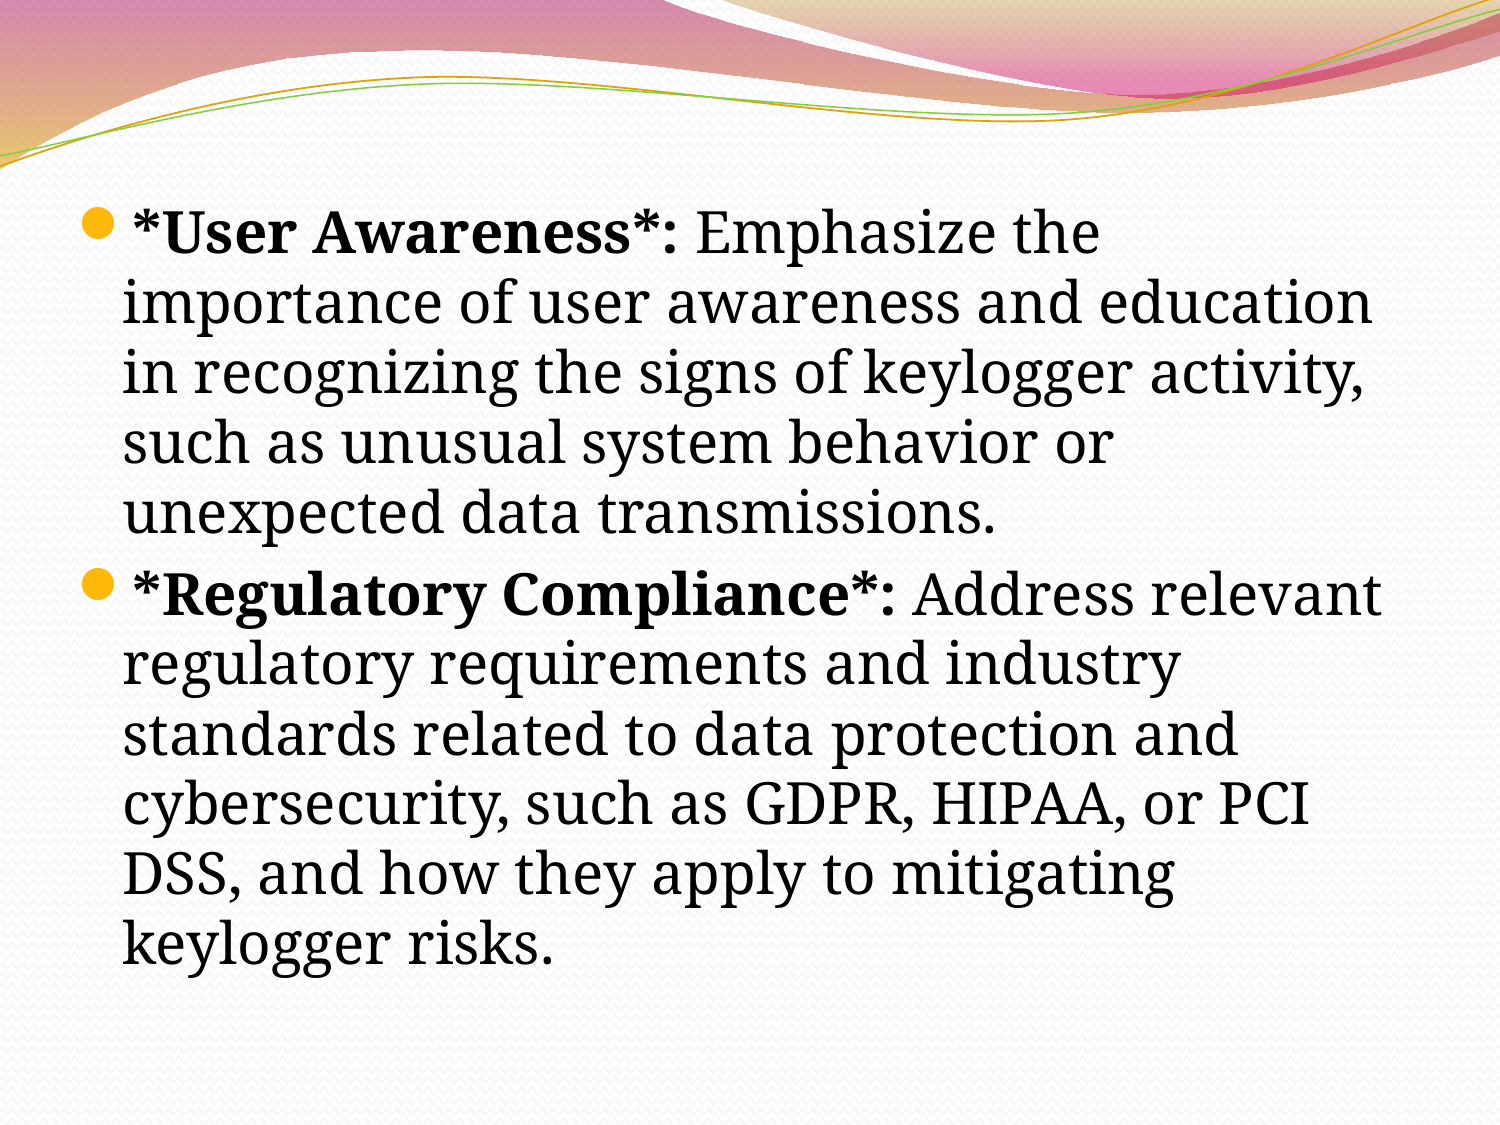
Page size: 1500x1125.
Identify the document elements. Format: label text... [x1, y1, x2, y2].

list *User Awareness*: Emphasize the importance of user awareness and education in recognizing the signs of keylogger activity, such as unusual system behavior or unexpected data transmissions. *Regulatory Compliance*: Address relevant regulatory requirements and industry standards related to data protection and cybersecurity, such as GDPR, HIPAA, or PCI DSS, and how they apply to mitigating keylogger risks. [61, 186, 1413, 1001]
